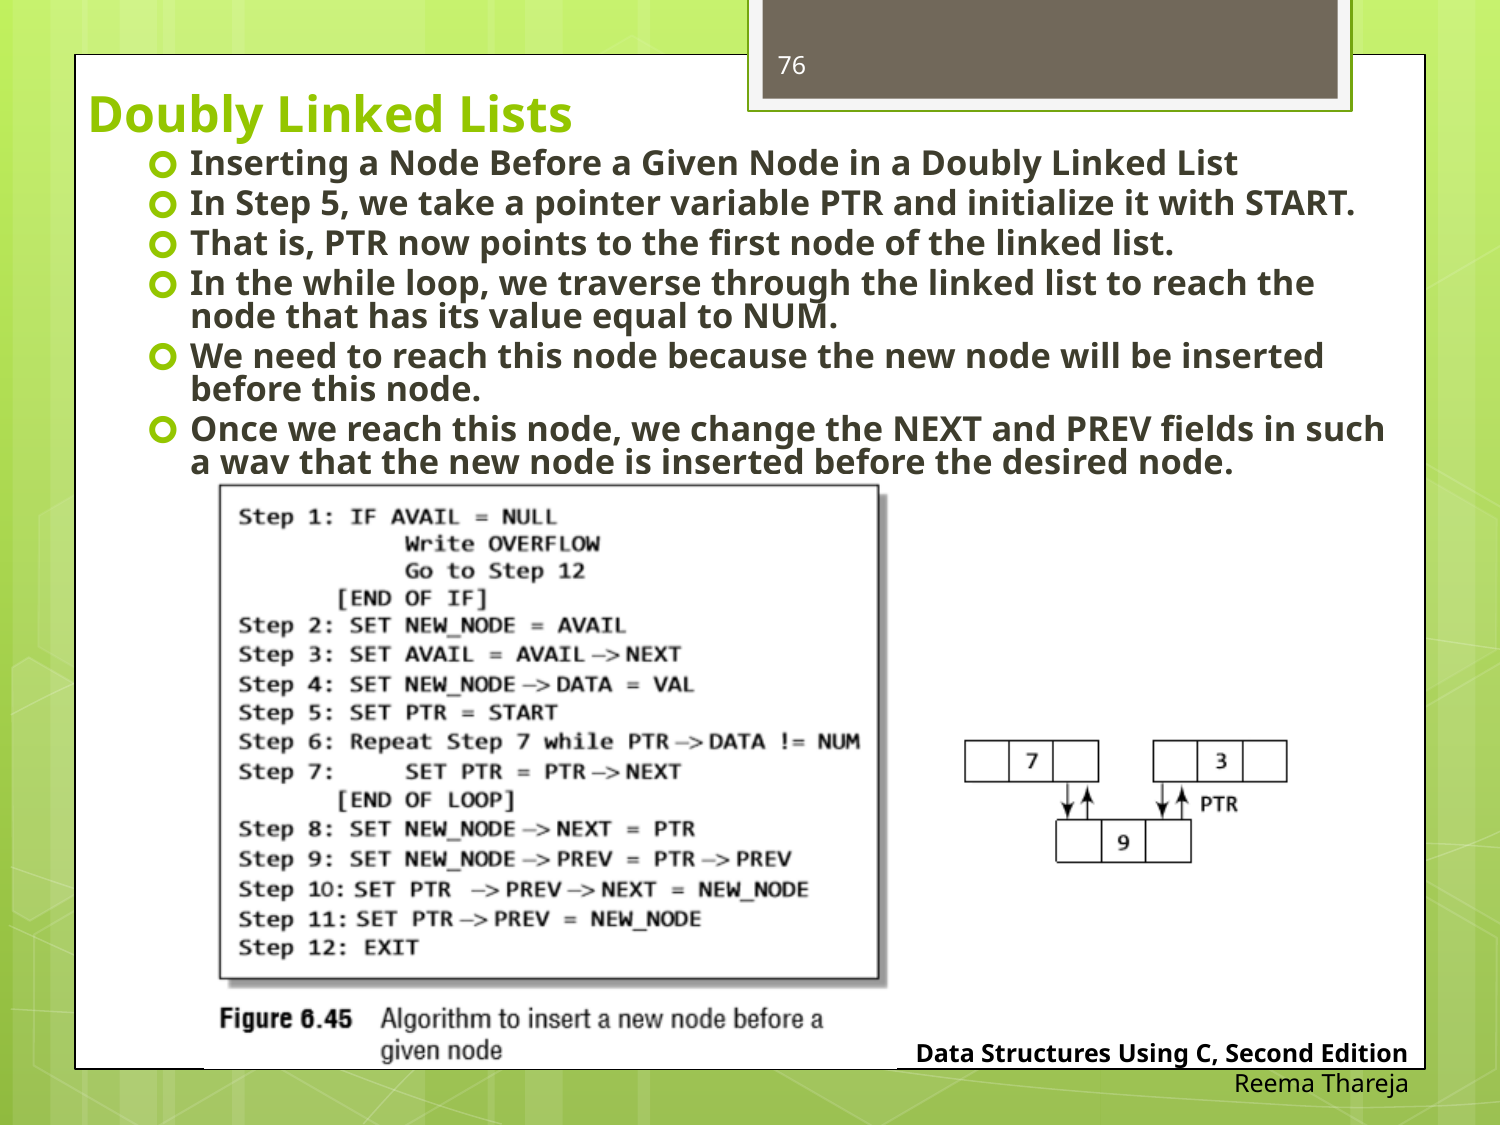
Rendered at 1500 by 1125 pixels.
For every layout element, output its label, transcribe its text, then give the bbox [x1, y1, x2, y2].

text_box Inserting a Node Before a Given Node in a Doubly Linked List In Step 5, we take a pointer variable PTR and initialize it with START. That is, PTR now points to the first node of the linked list. In the while loop, we traverse through the linked list to reach the node that has its value equal to NUM. We need to reach this node because the new node will be inserted before this node. Once we reach this node, we change the NEXT and PREV fields in such a way that the new node is inserted before the desired node. [121, 141, 1410, 494]
slide_number 76 [762, 36, 982, 97]
footer Data Structures Using C, Second Edition Reema Thareja [849, 1037, 1425, 1098]
picture [204, 474, 897, 1069]
title Doubly Linked Lists [72, 37, 1225, 150]
picture [963, 737, 1291, 865]
